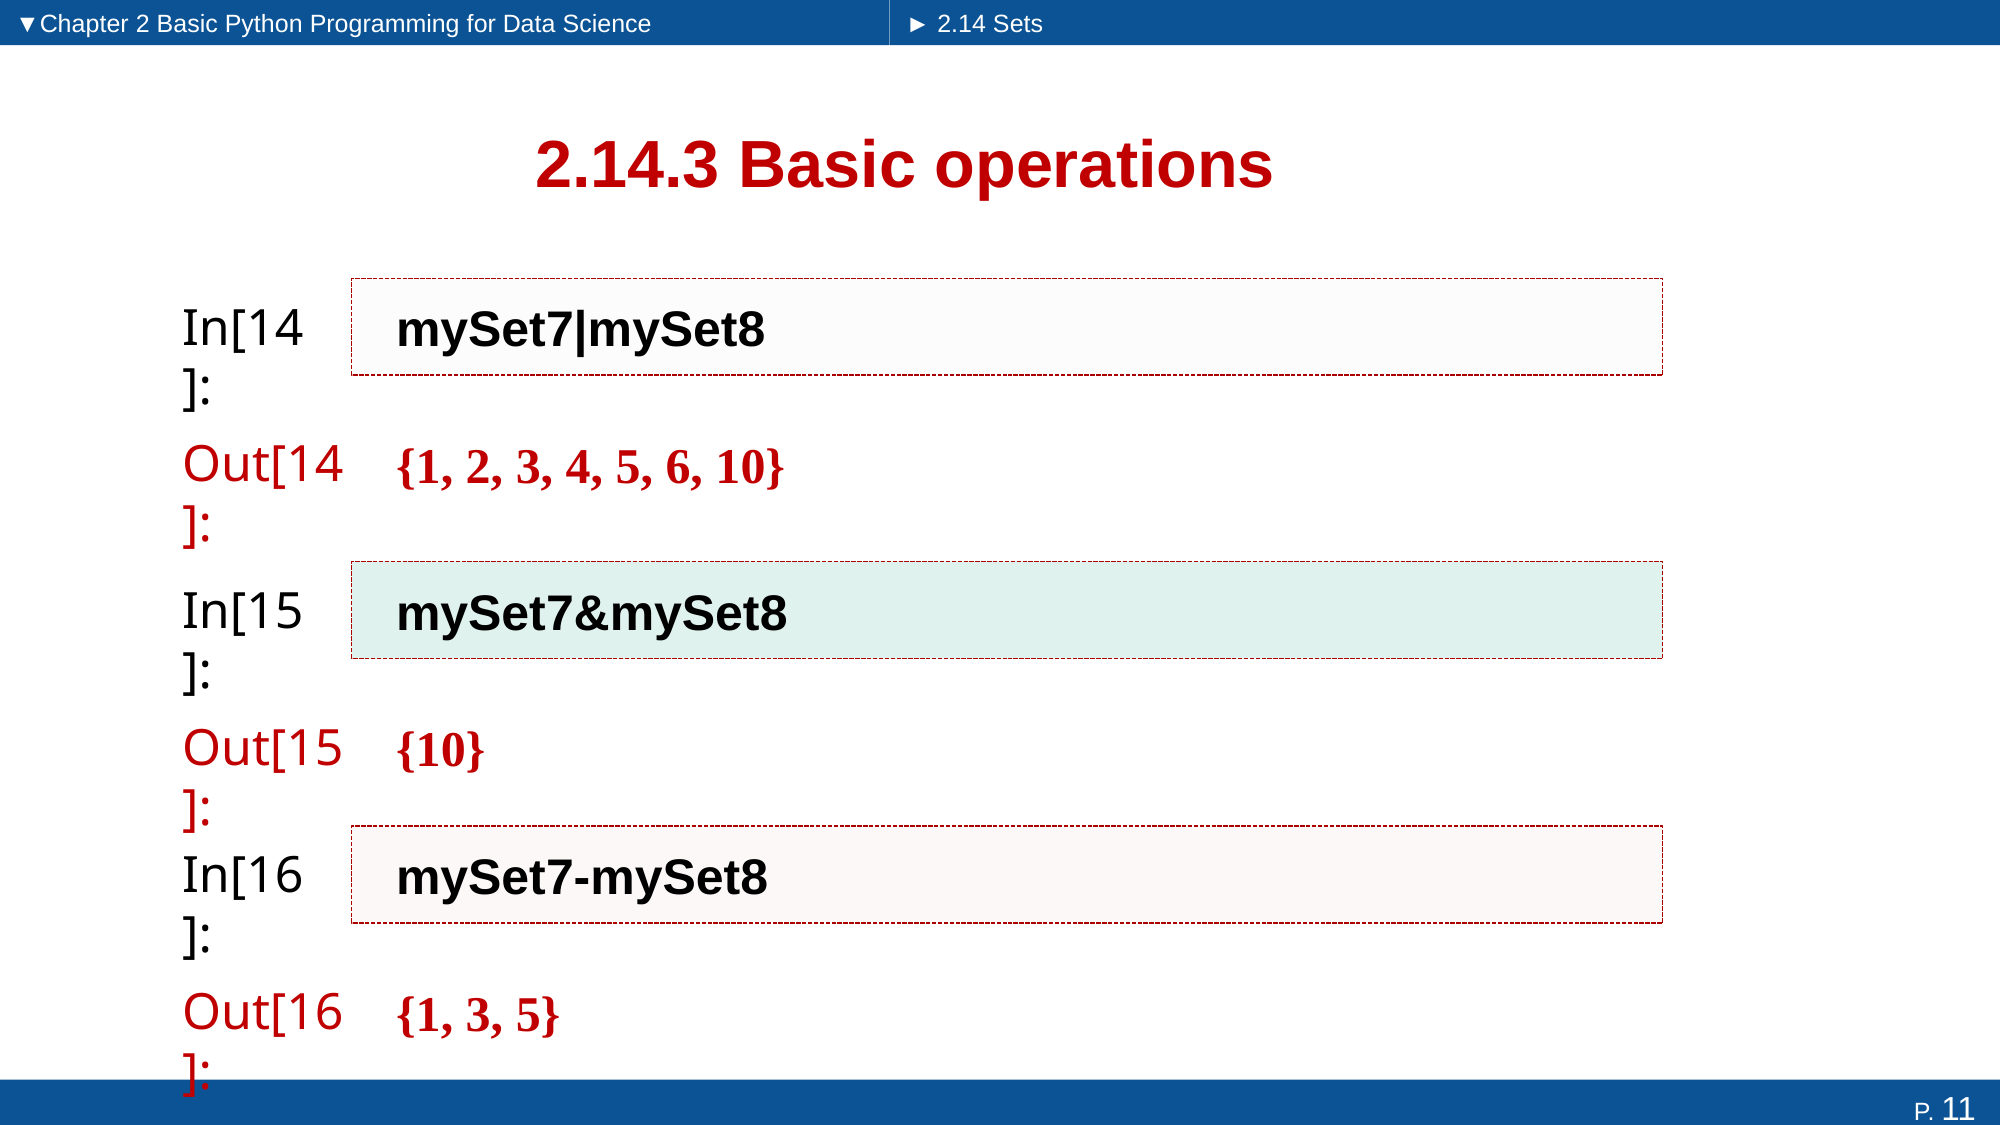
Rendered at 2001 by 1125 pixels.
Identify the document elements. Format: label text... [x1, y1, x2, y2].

list ▼Chapter 2 Basic Python Programming for Data Science [0, 0, 725, 43]
list ► 2.14 Sets [890, 0, 1249, 43]
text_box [167, 826, 1663, 1060]
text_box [167, 278, 1663, 513]
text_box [167, 561, 1663, 796]
title 2.14.3 Basic operations [101, 92, 1710, 229]
